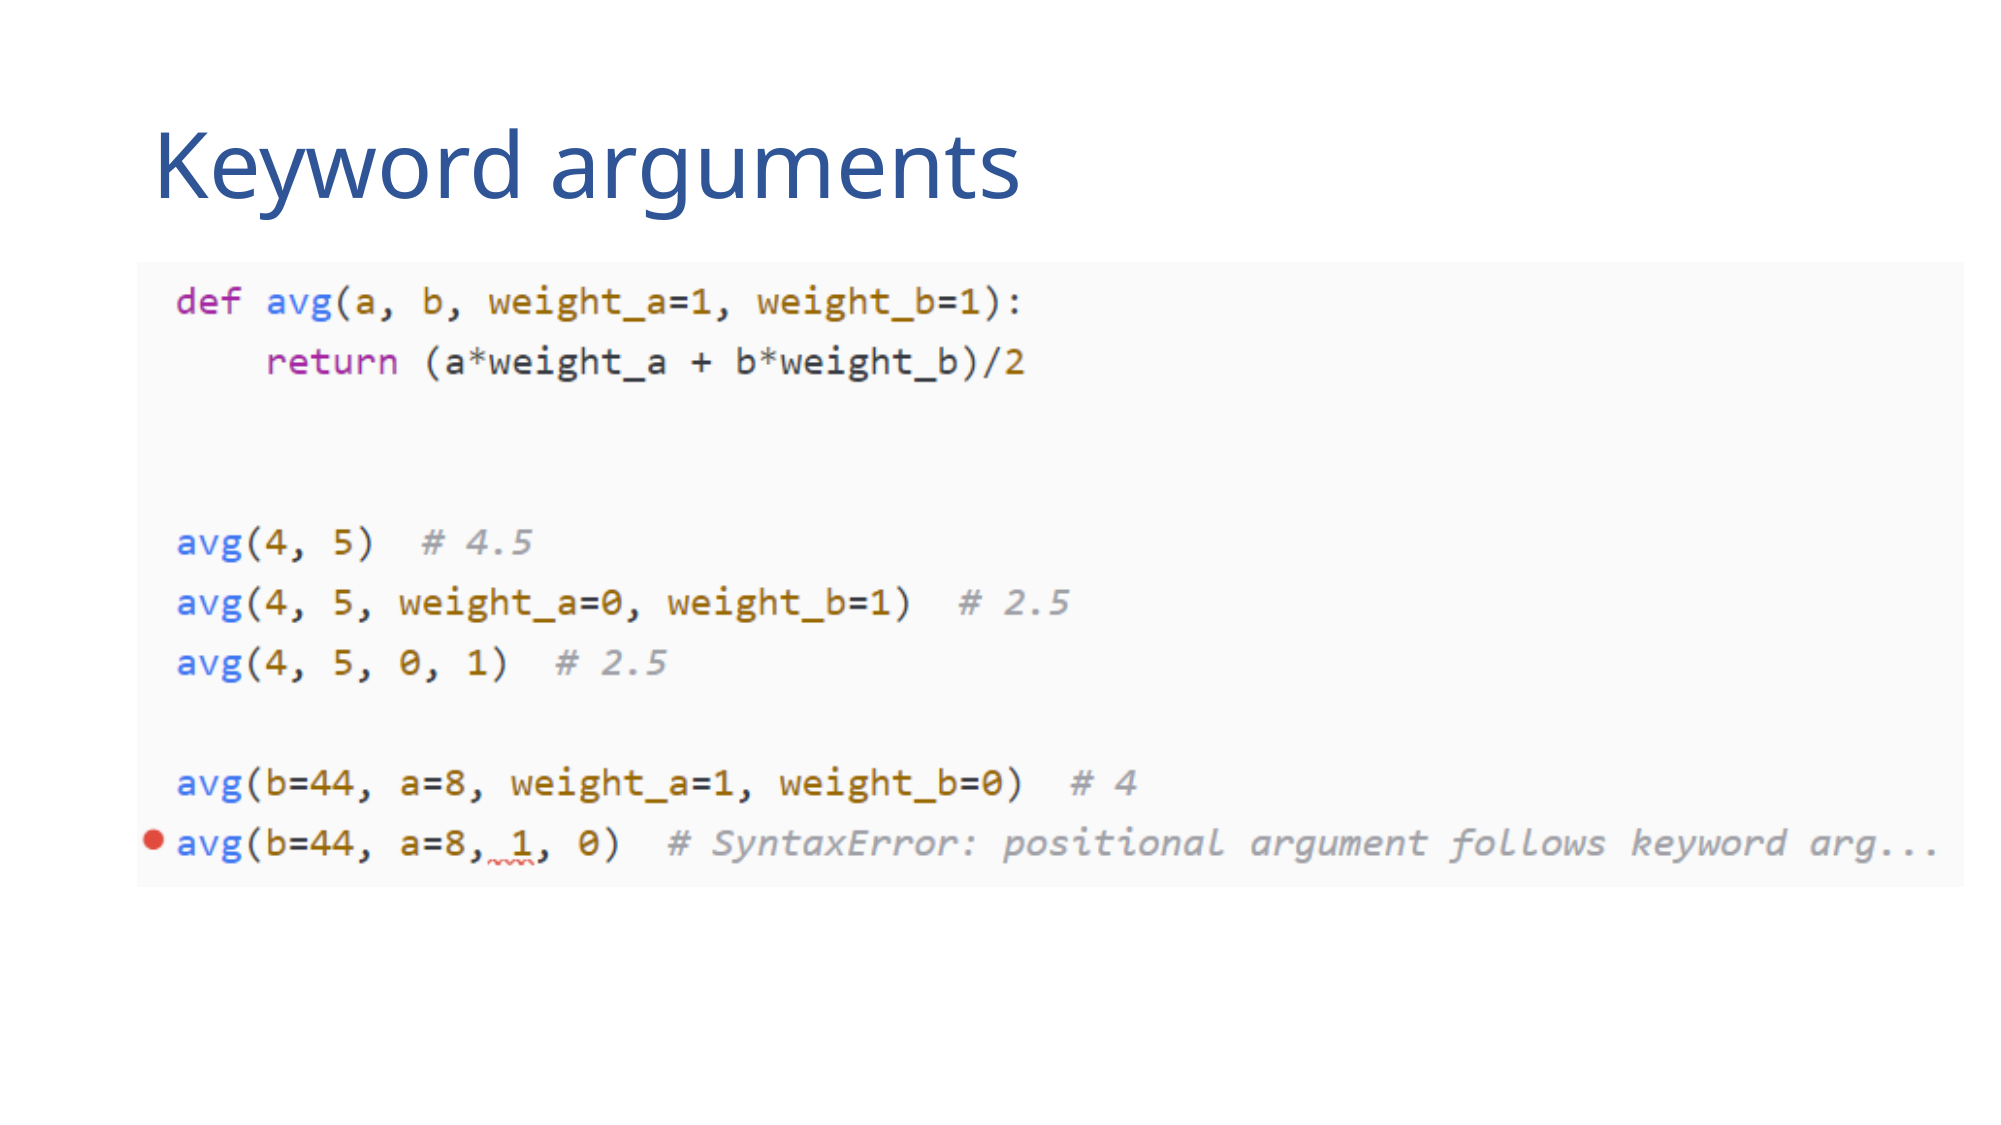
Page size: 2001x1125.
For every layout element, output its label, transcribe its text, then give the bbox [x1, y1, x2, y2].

title Keyword arguments [137, 59, 1863, 262]
picture [137, 262, 1964, 887]
